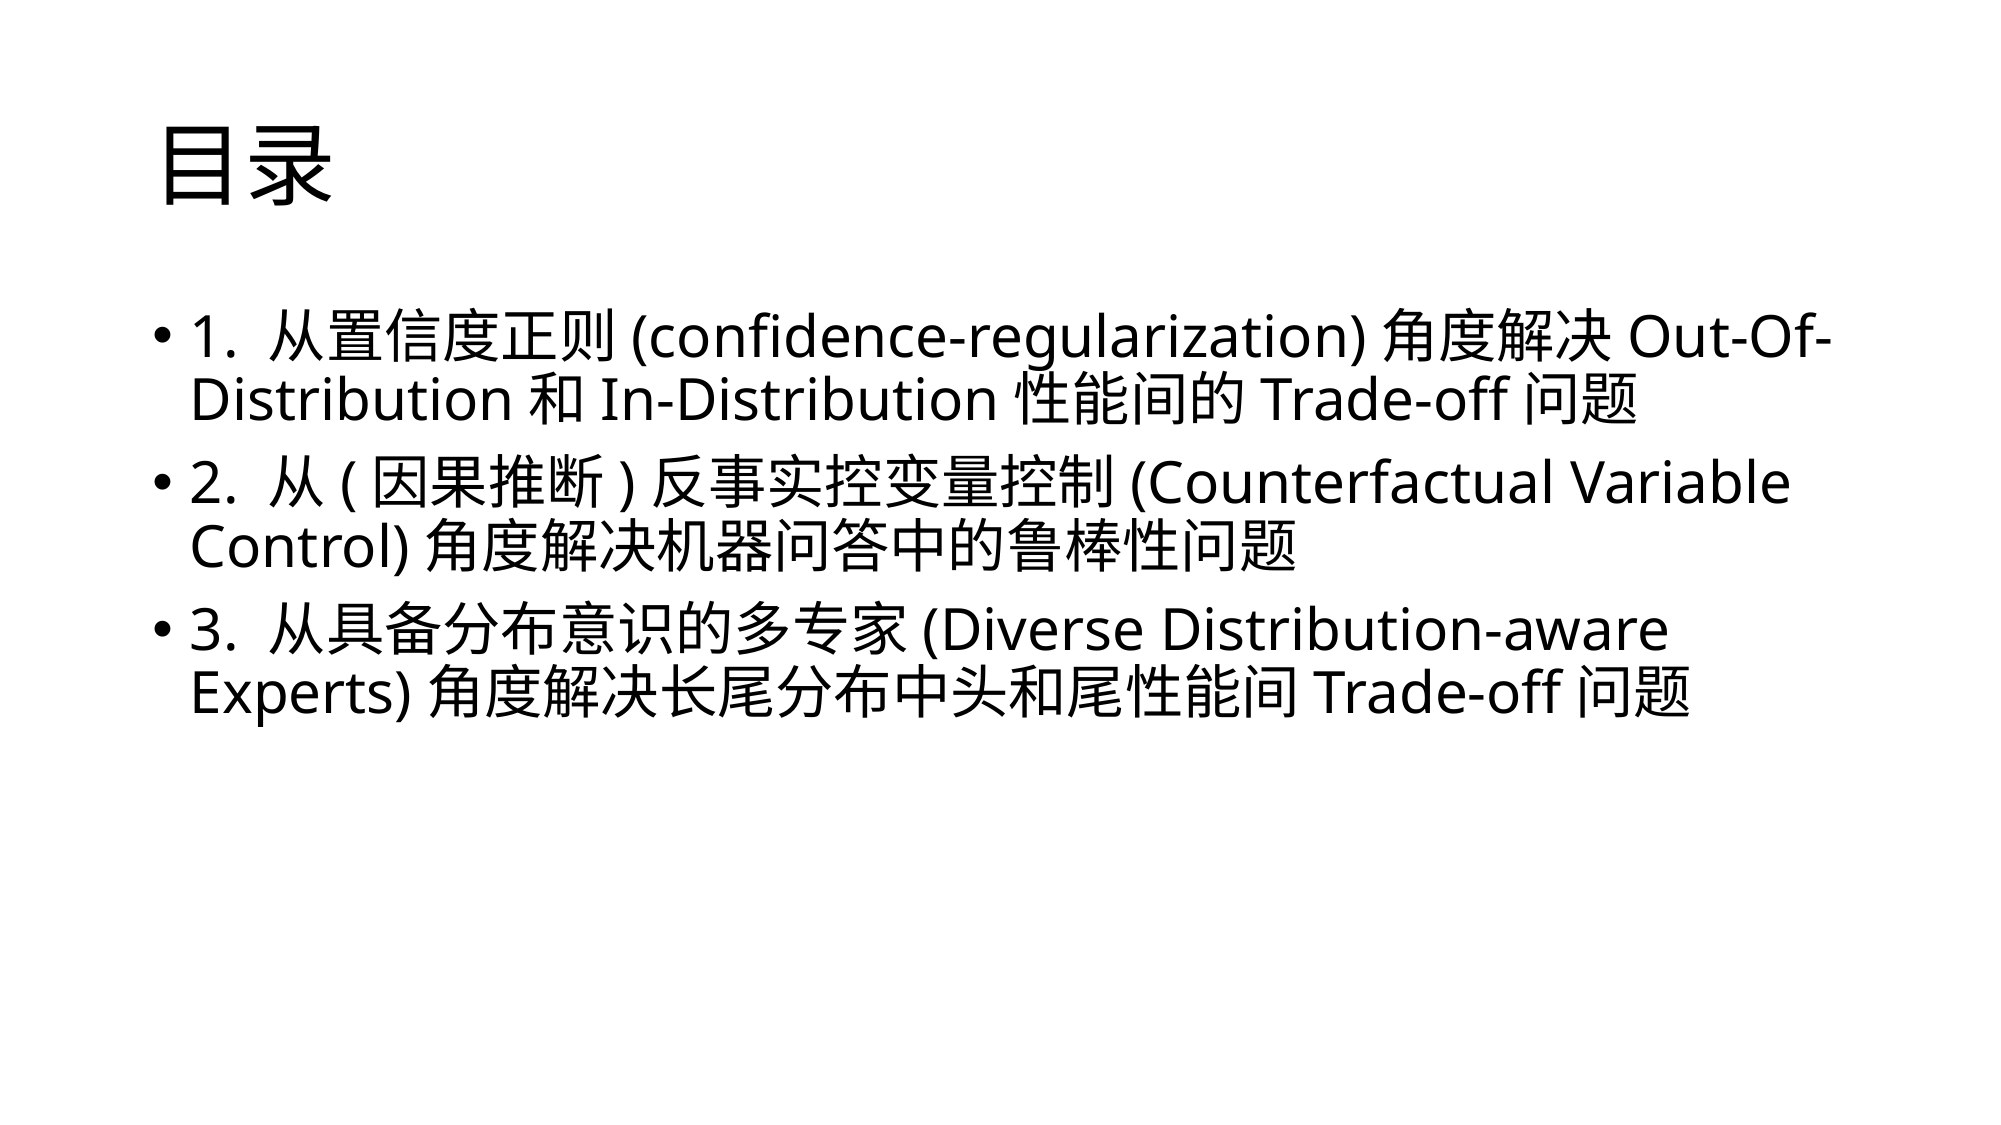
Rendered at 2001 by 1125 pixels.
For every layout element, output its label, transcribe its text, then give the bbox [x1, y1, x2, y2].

title 目录 [137, 59, 1863, 278]
list 1. 从置信度正则(confidence-regularization)角度解决Out-Of-Distribution和In-Distribution性能间的Trade-off问题 2. 从(因果推断)反事实控变量控制(Counterfactual Variable Control)角度解决机器问答中的鲁棒性问题 3. 从具备分布意识的多专家(Diverse Distribution-aware Experts)角度解决长尾分布中头和尾性能间Trade-off问题 [137, 299, 1863, 1014]
